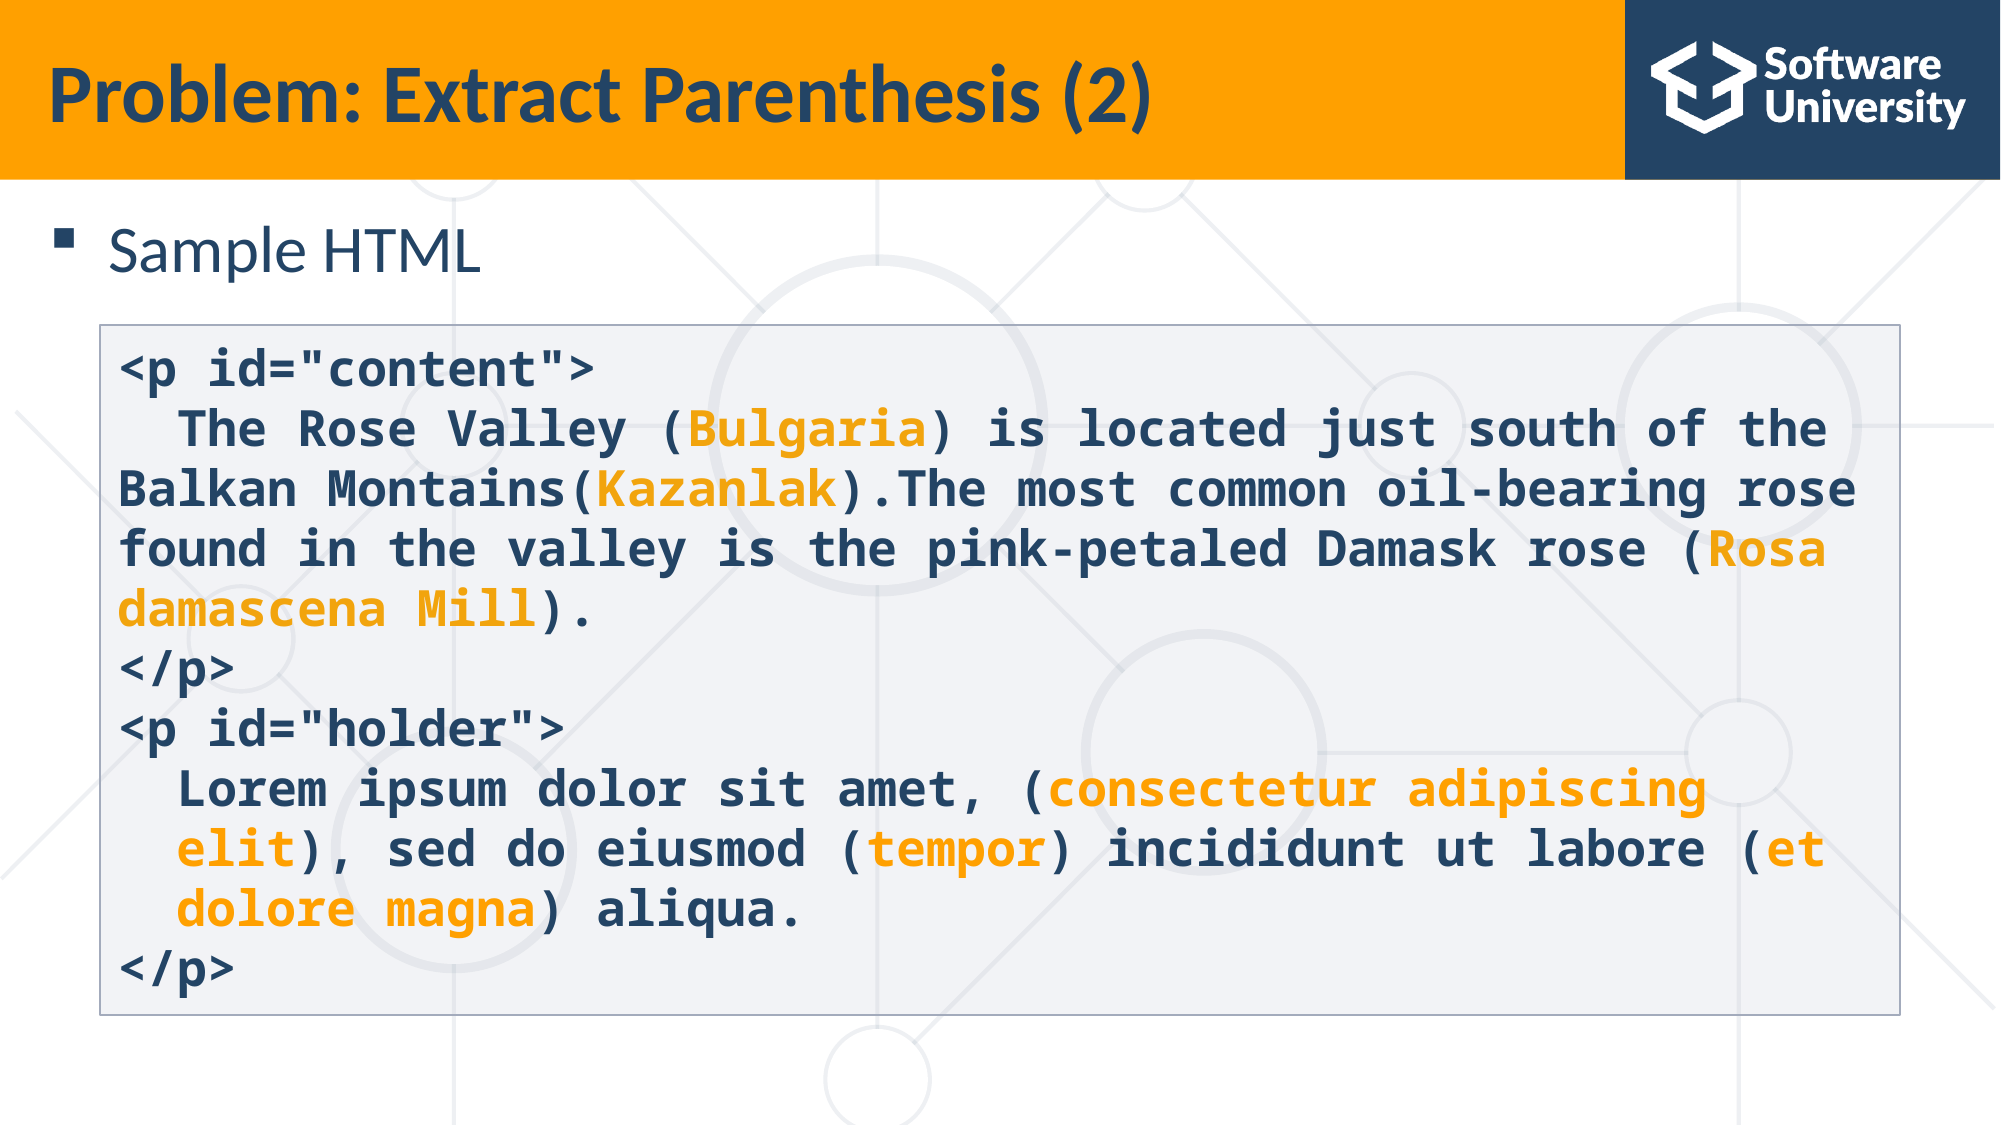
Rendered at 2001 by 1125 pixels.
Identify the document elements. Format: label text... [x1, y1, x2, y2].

text_box <p id="content"> The Rose Valley (Bulgaria) is located just south of the Balkan Montains(Kazanlak).The most common oil-bearing rose found in the valley is the pink-petaled Damask rose (Rosa damascena Mill). </p> <p id="holder"> Lorem ipsum dolor sit amet, (consectetur adipiscing elit), sed do eiusmod (tempor) incididunt ut labore (et dolore magna) aliqua. </p> [99, 324, 1900, 1016]
title Problem: Extract Parenthesis (2) [31, 16, 1625, 162]
picture [1651, 41, 1966, 134]
list Sample HTML [31, 196, 1970, 1104]
